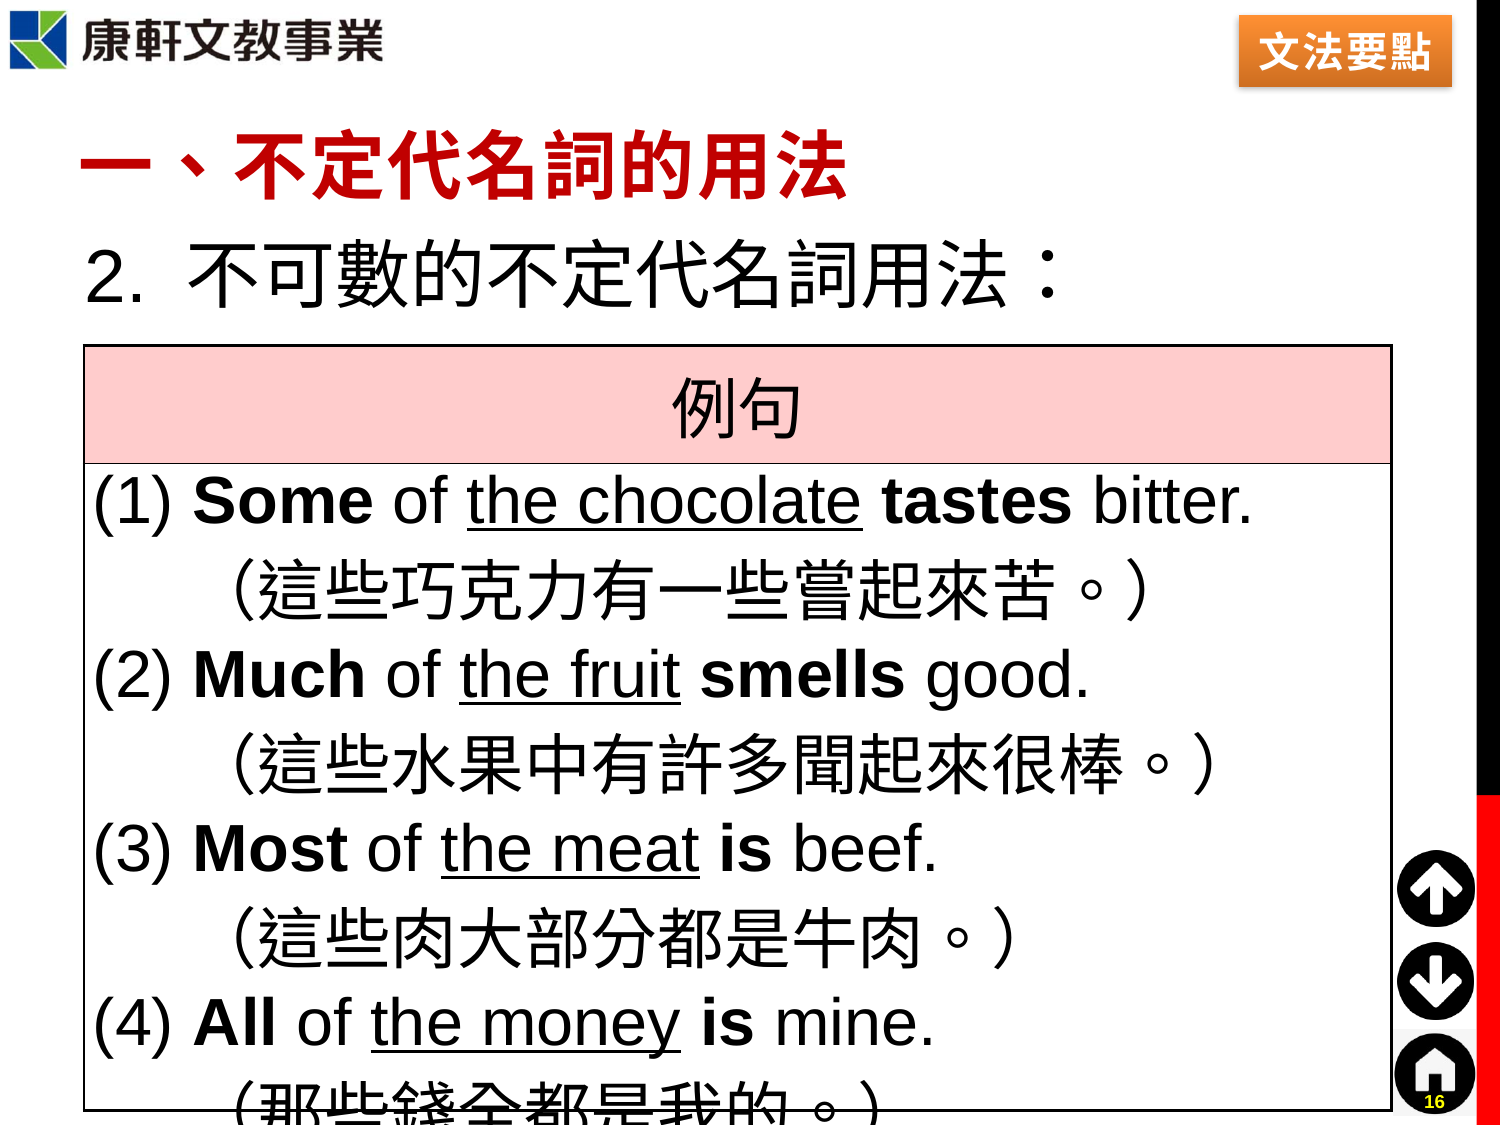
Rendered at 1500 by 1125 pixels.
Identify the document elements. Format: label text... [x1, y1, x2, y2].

text_box 文法要點 [1239, 15, 1452, 87]
picture [1397, 850, 1475, 928]
picture [1396, 942, 1475, 1020]
picture [1393, 1029, 1476, 1116]
table_cell (1) Some of the chocolate tastes bitter. （這些巧克力有一些嘗起來苦。） (2) Much of the fruit smells good. （這些水果中有許多聞起來很棒。） (3) Most of the meat is beef. （這些肉大部分都是牛肉。） (4) All of the money is mine. （那些錢全都是我的。） [85, 464, 1390, 1109]
picture [8, 9, 387, 70]
table_header 例句 [85, 347, 1390, 463]
text_box 2. 不可數的不定代名詞用法： [69, 220, 1423, 326]
text_box 一、不定代名詞的用法 [63, 111, 1082, 217]
